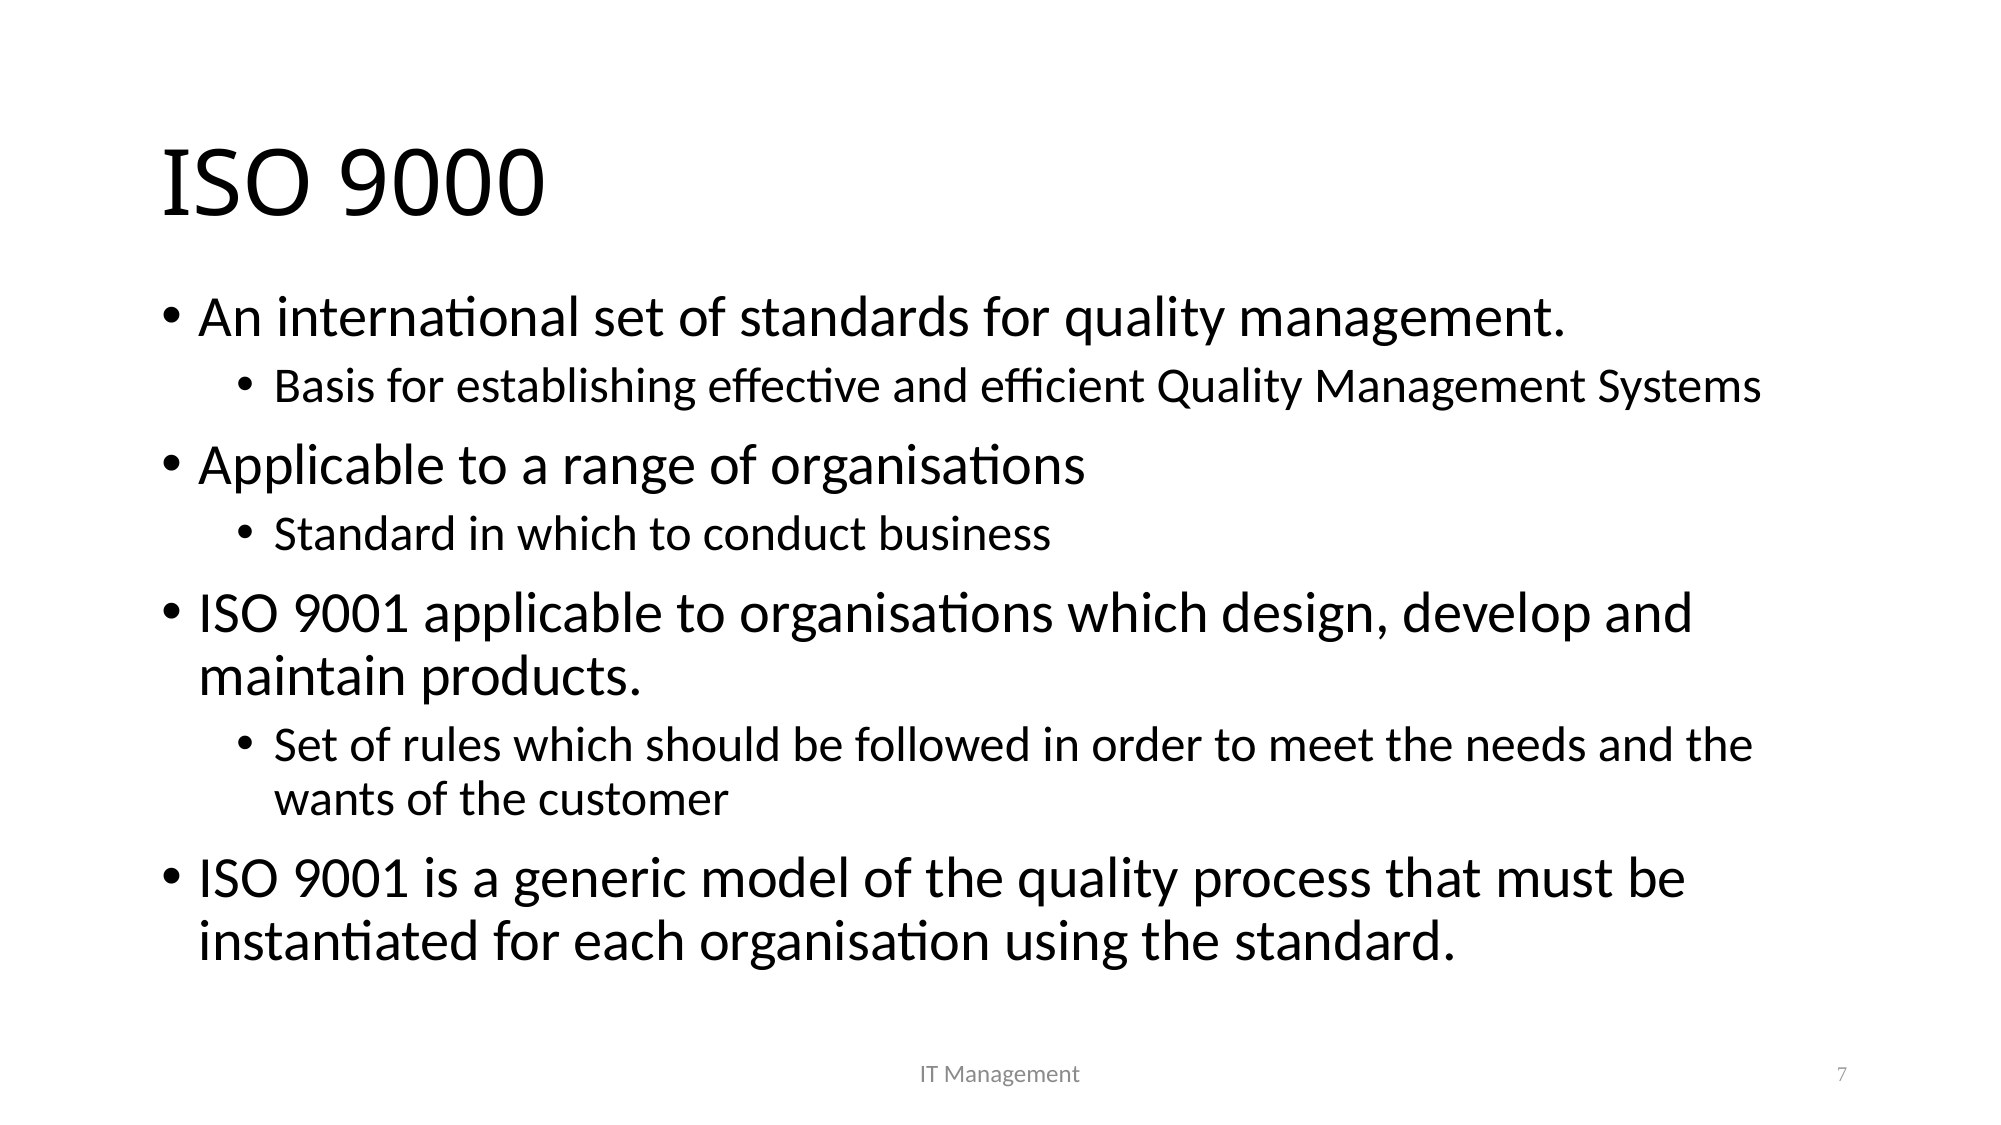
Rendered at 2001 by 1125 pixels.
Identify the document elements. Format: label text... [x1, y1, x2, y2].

slide_number 7 [1412, 1042, 1863, 1103]
footer IT Management [662, 1042, 1338, 1103]
title ISO 9000 [146, 54, 1626, 243]
list An international set of standards for quality management. Basis for establishing effective and efficient Quality Management Systems Applicable to a range of organisations Standard in which to conduct business ISO 9001 applicable to organisations which design, develop and maintain products. Set of rules which should be followed in order to meet the needs and the wants of the customer ISO 9001 is a generic model of the quality process that must be instantiated for each organisation using the standard. [146, 278, 1834, 1000]
